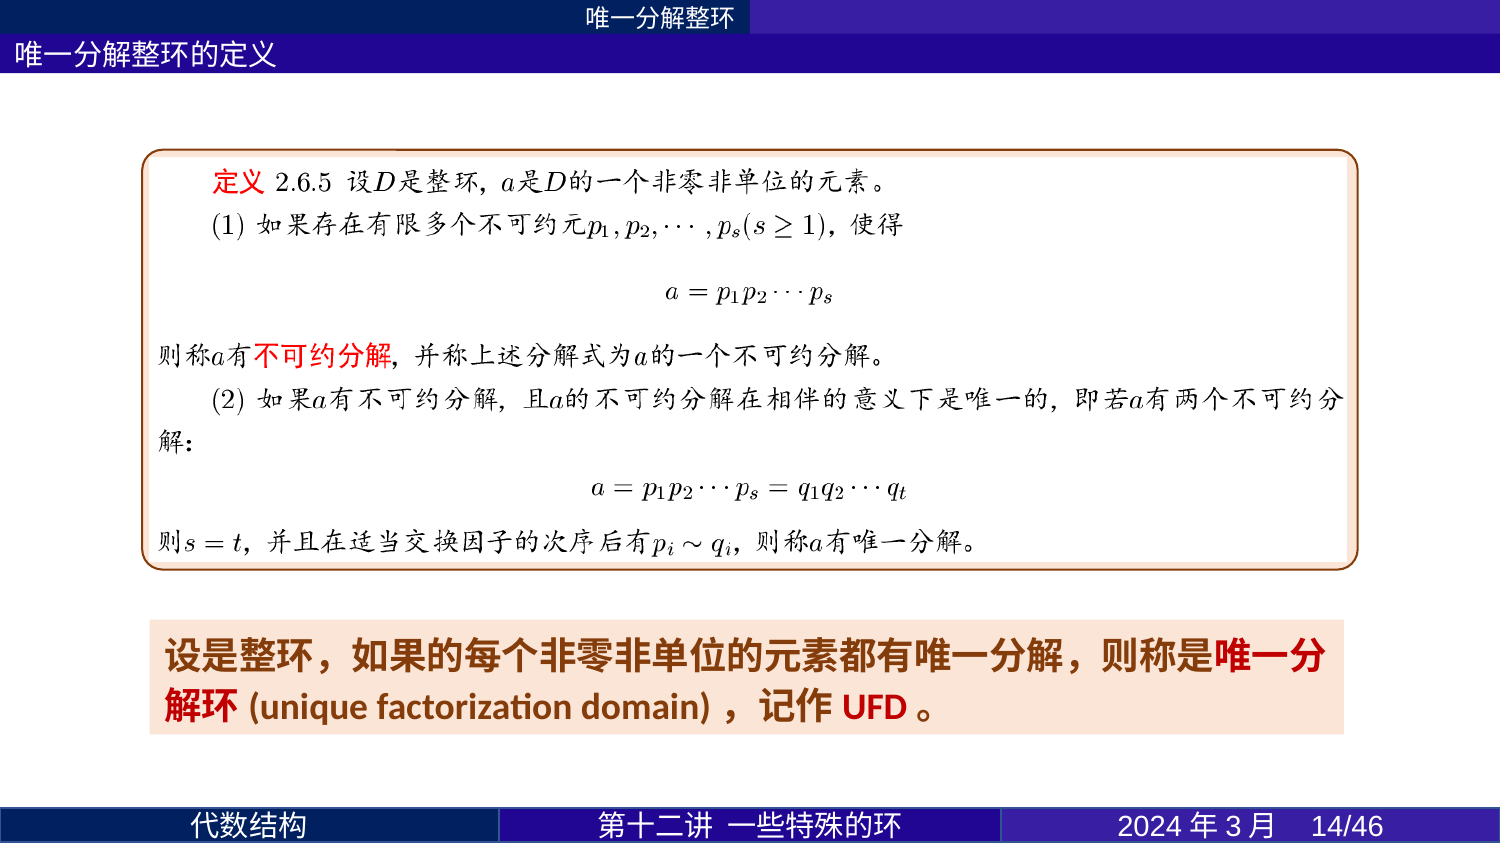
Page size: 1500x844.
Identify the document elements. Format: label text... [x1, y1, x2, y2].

text_box [749, 0, 1500, 33]
text_box 唯一分解整环 [0, 0, 749, 33]
text_box 2024年3月 14/46 [1000, 807, 1500, 843]
text_box 代数结构 [0, 807, 498, 843]
text_box 唯一分解整环的定义 [0, 33, 1500, 74]
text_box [142, 149, 1358, 570]
text_box 第十二讲 一些特殊的环 [498, 807, 1000, 843]
